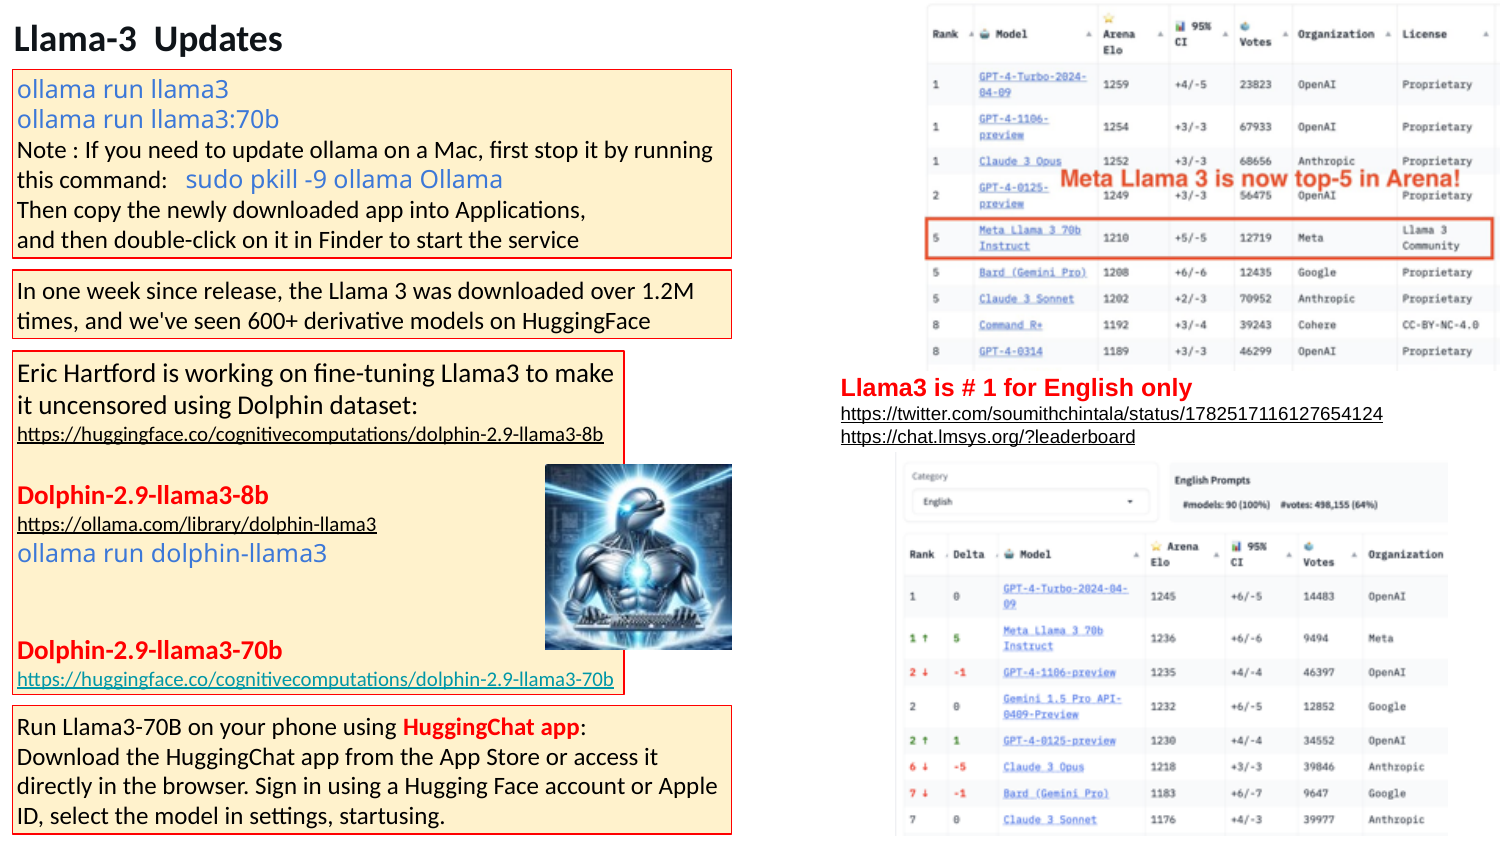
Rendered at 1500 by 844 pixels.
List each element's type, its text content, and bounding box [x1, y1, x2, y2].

text_box Llama-3 Updates [12, 12, 472, 61]
picture [924, 0, 1500, 371]
text_box In one week since release, the Llama 3 was downloaded over 1.2M times, and we've seen 600+ derivative models on HuggingFace [12, 269, 732, 339]
text_box ollama run llama3 ollama run llama3:70b Note : If you need to update ollama on a Mac, first stop it by running this command: sudo pkill -9 ollama Ollama Then copy the newly downloaded app into Applications, and then double-click on it in Finder to start the service [12, 69, 732, 258]
text_box Run Llama3-70B on your phone using HuggingChat app: Download the HuggingChat app from the App Store or access it directly in the browser. Sign in using a Hugging Face account or Apple ID, select the model in settings, startusing. [12, 705, 732, 835]
picture [895, 452, 1448, 836]
picture [545, 464, 732, 651]
text_box Eric Hartford is working on fine-tuning Llama3 to make it uncensored using Dolphin dataset: https://huggingface.co/cognitivecomputations/dolphin-2.9-llama3-8b Dolphin-2.9-llama3-8b https://ollama.com/library/dolphin-llama3 ollama run dolphin-llama3 Dolphin-2.9-llama3-70b https://huggingface.co/cognitivecomputations/dolphin-2.9-llama3-70b [12, 350, 624, 695]
text_box Llama3 is # 1 for English only https://twitter.com/soumithchintala/status/1782517116127654124 https://chat.lmsys.org/?leaderboard [839, 370, 1408, 449]
